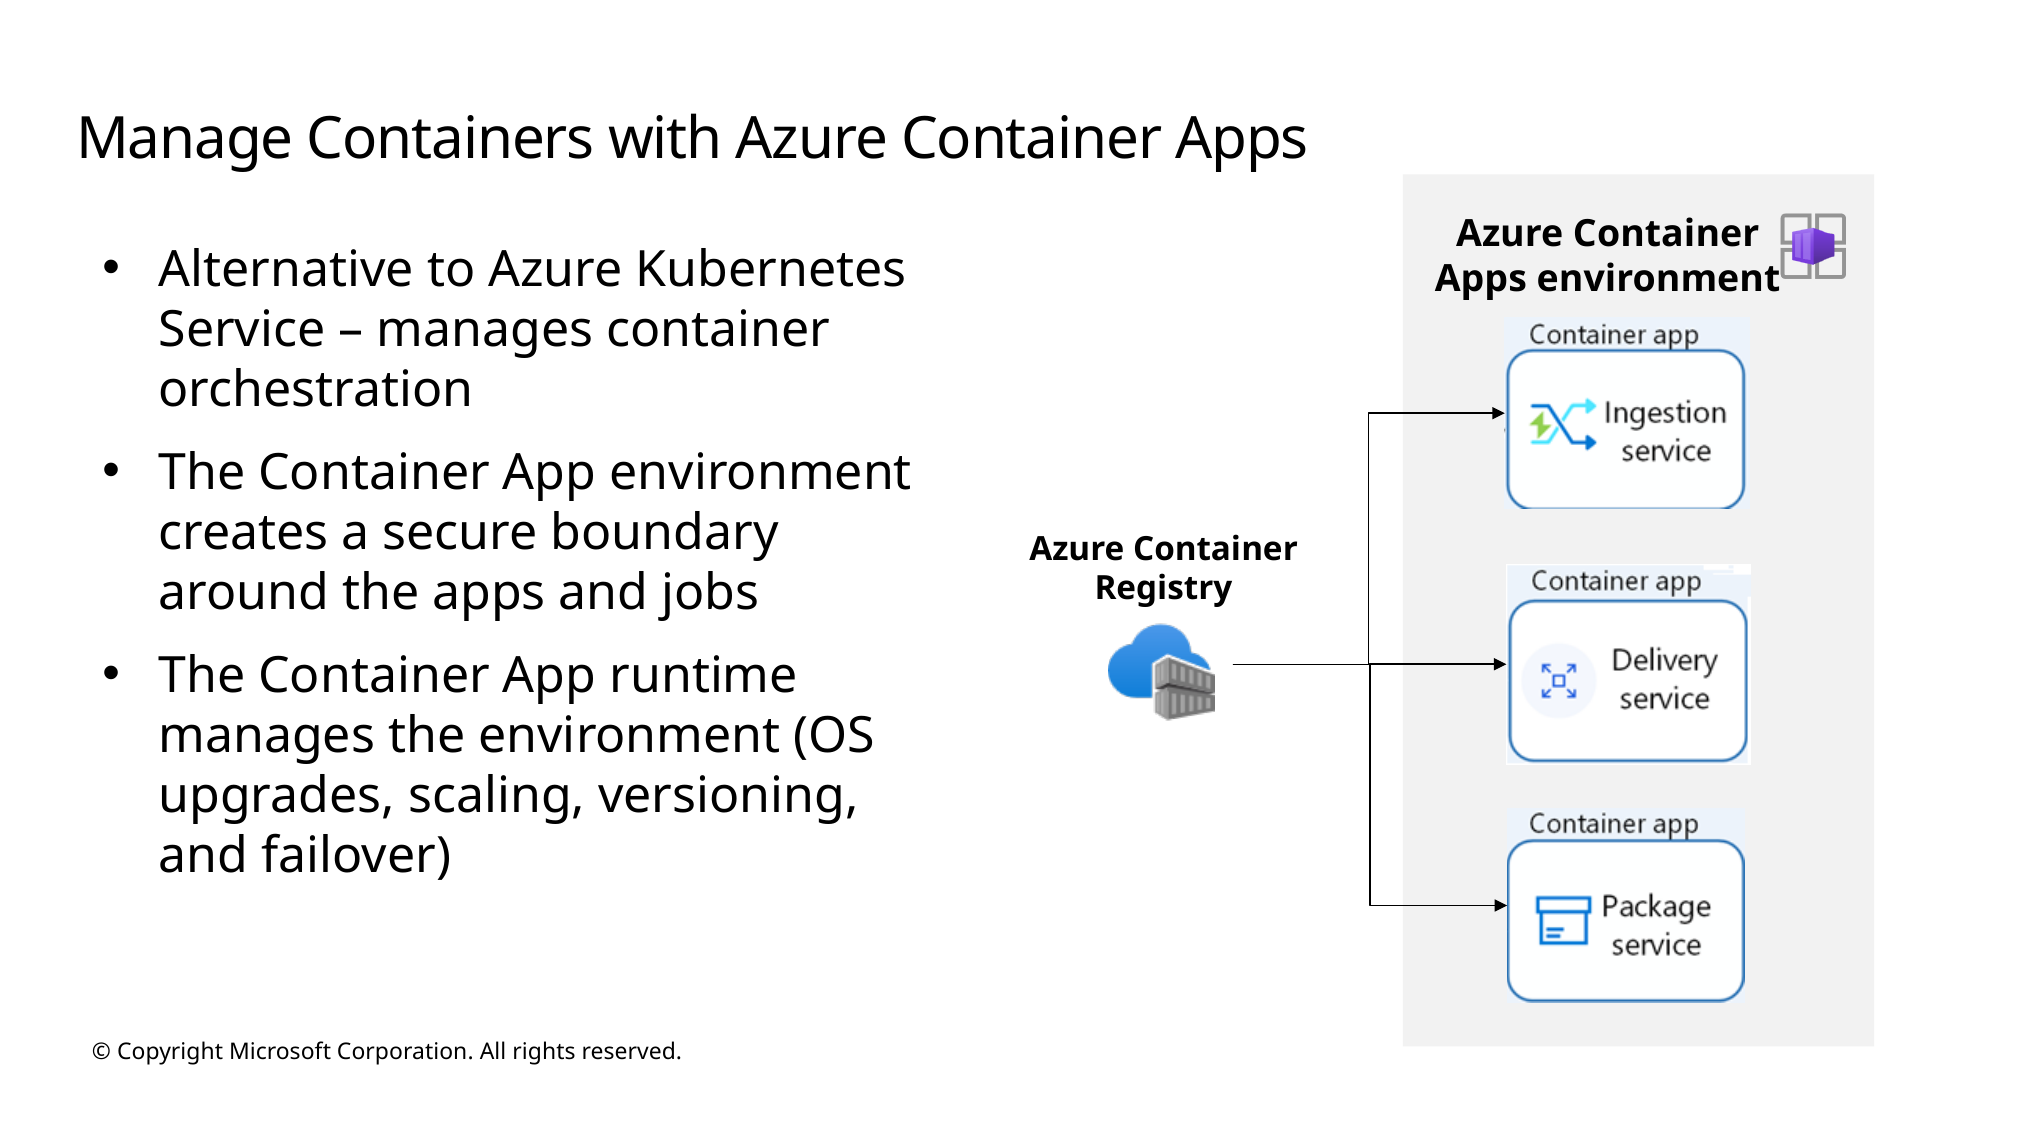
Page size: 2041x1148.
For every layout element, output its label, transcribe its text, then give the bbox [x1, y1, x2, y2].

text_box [994, 174, 1875, 1047]
text_box Alternative to Azure Kubernetes Service – manages container orchestration The Container App environment creates a secure boundary around the apps and jobs The Container App runtime manages the environment (OS upgrades, scaling, versioning, and failover) [72, 213, 977, 1062]
title Manage Containers with Azure Container Apps [76, 93, 1968, 230]
